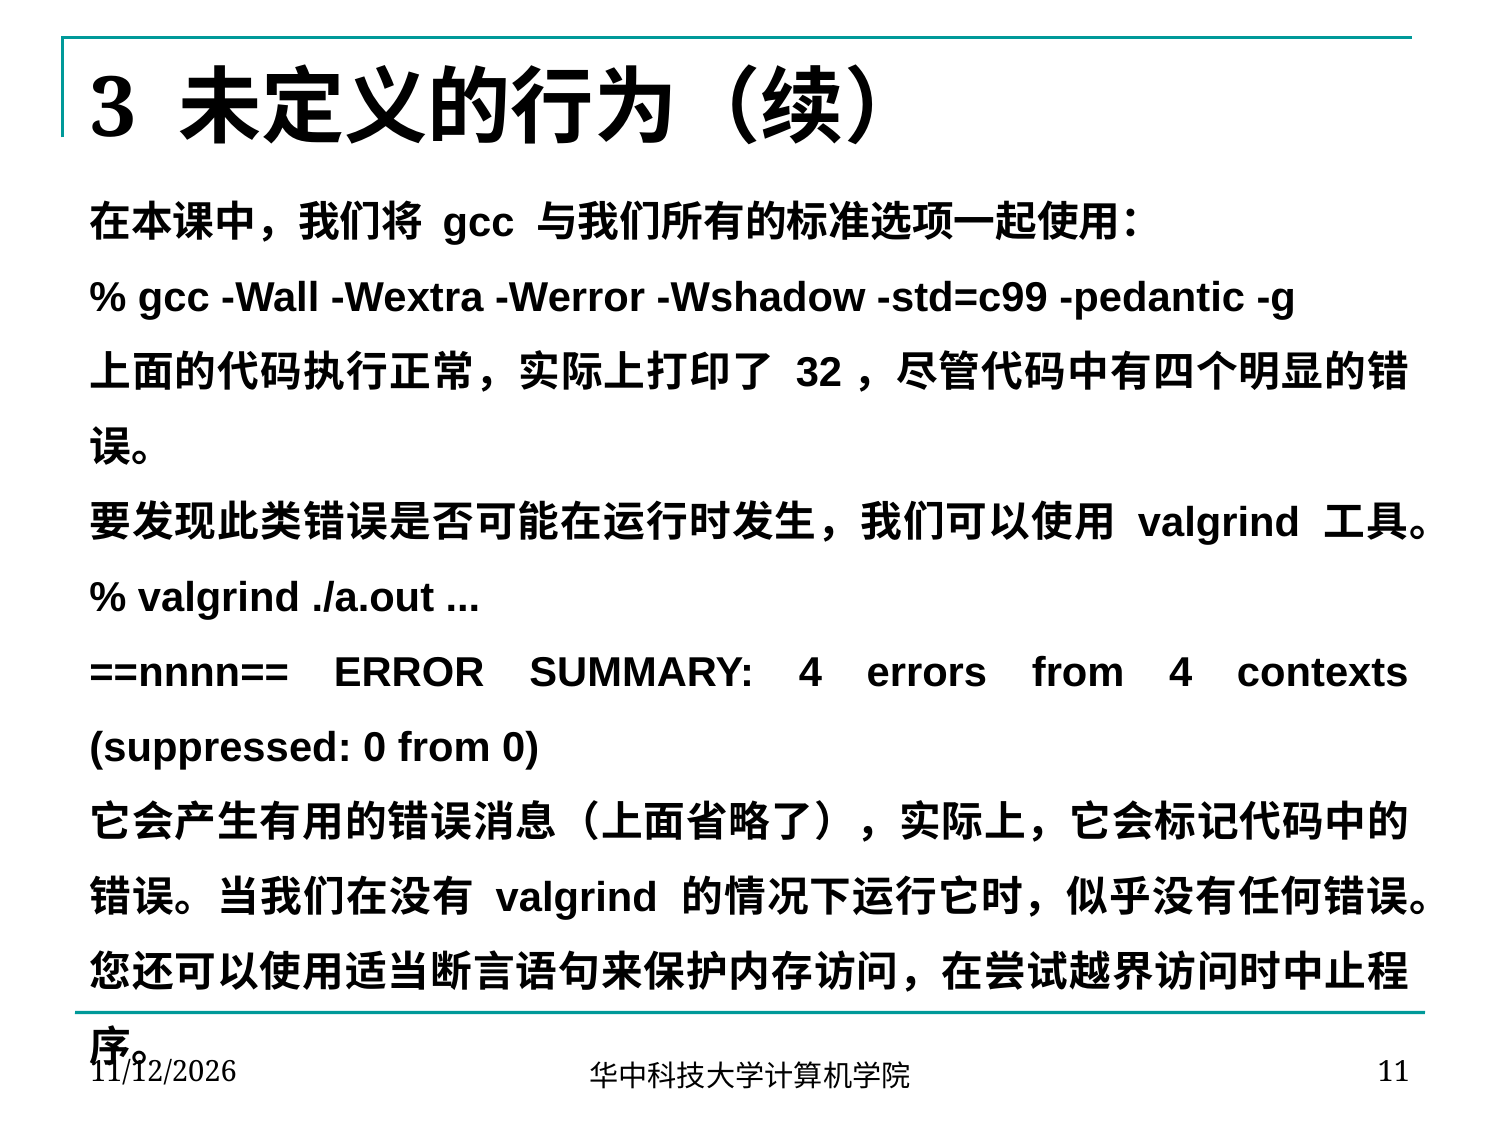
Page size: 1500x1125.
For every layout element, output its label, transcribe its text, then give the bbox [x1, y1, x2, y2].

footer 华中科技大学计算机学院 [512, 1025, 988, 1100]
title 3 未定义的行为（续） [75, 45, 1425, 163]
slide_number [75, 1024, 425, 1100]
slide_number 11 [1074, 1024, 1425, 1100]
list 在本课中，我们将 gcc 与我们所有的标准选项一起使用： % gcc -Wall -Wextra -Werror -Wshadow -std=c99 -pedantic -g 上面的代码执行正常，实际上打印了 32，尽管代码中有四个明显的错误。 要发现此类错误是否可能在运行时发生，我们可以使用 valgrind 工具。 % valgrind ./a.out ... ==nnnn== ERROR SUMMARY: 4 errors from 4 contexts (suppressed: 0 from 0) 它会产生有用的错误消息（上面省略了），实际上，它会标记代码中的错误。当我们在没有 valgrind 的情况下运行它时，似乎没有任何错误。 您还可以使用适当断言语句来保护内存访问，在尝试越界访问时中止程序。 [74, 162, 1425, 1013]
